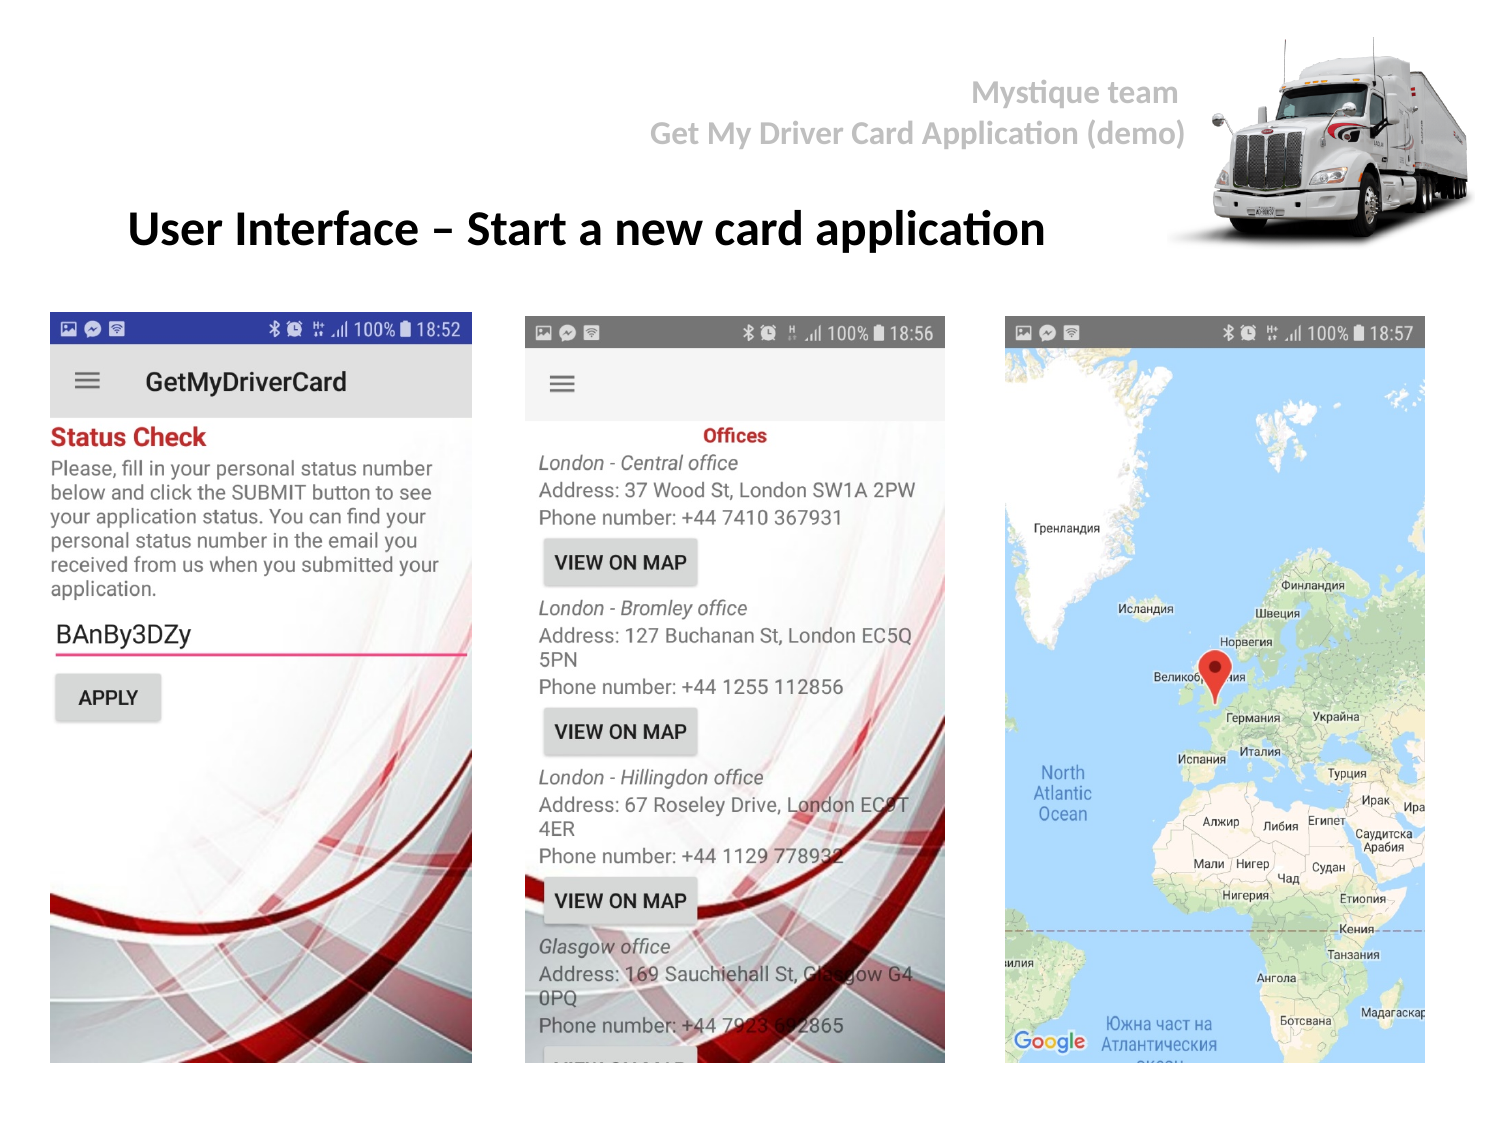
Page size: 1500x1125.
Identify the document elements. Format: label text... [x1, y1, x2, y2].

picture [1167, 37, 1476, 251]
text_box User Interface – Start a new card application [112, 187, 1463, 300]
title Mystique team Get My Driver Card Application (demo) [624, 12, 1202, 187]
picture [1004, 315, 1426, 1063]
picture [49, 312, 473, 1063]
picture [524, 315, 946, 1063]
